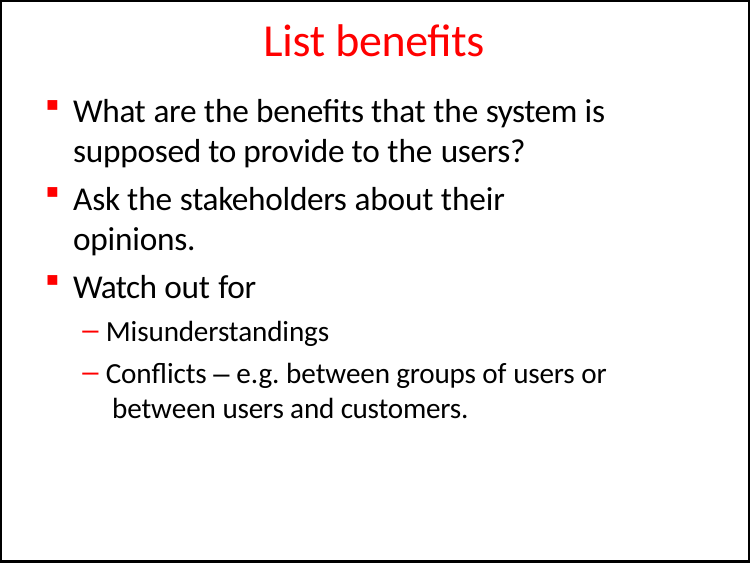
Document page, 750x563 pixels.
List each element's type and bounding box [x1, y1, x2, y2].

text_box [0, 0, 750, 563]
